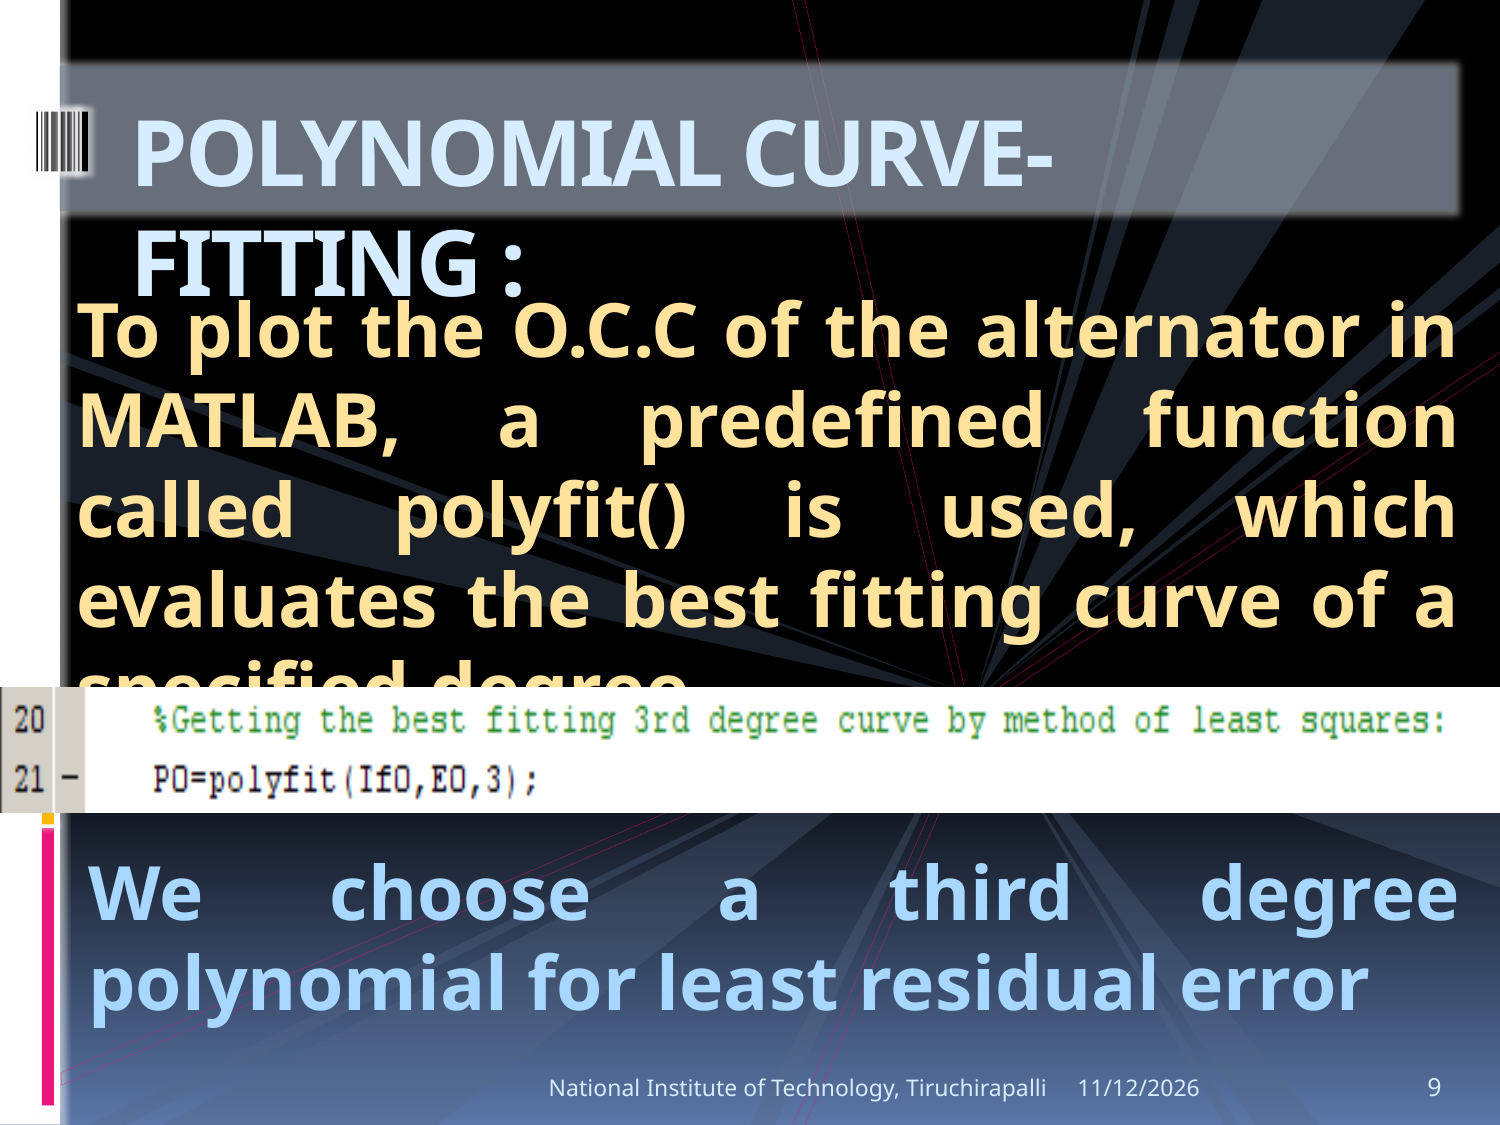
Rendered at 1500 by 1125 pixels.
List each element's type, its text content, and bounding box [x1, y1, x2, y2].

slide_number 9 [1412, 1052, 1488, 1113]
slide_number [1063, 1052, 1412, 1113]
text_box We choose a third degree polynomial for least residual error [75, 837, 1475, 1029]
picture [0, 687, 1500, 813]
footer National Institute of Technology, Tiruchirapalli [150, 1052, 1063, 1113]
list To plot the O.C.C of the alternator in MATLAB, a predefined function called polyfit() is used, which evaluates the best fitting curve of a specified degree [62, 275, 1475, 675]
title POLYNOMIAL CURVE-FITTING : [115, 83, 1454, 212]
